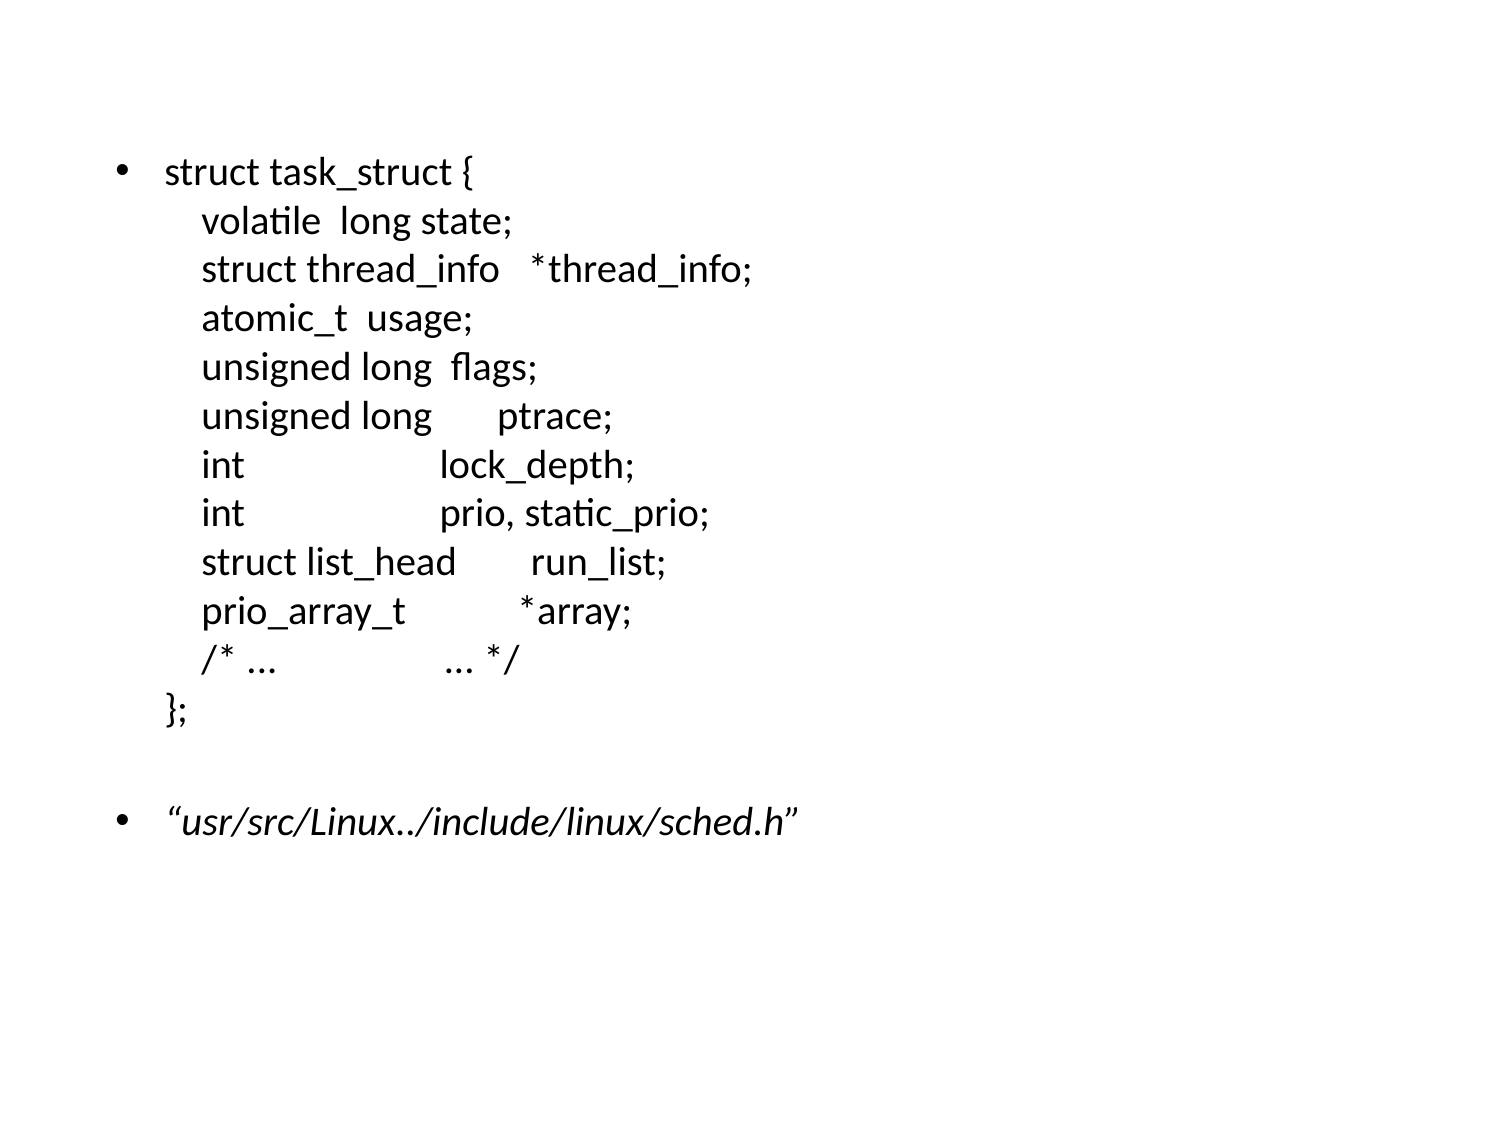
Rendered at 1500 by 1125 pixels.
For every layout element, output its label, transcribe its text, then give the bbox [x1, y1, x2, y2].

list struct task_struct { volatile long state; struct thread_info *thread_info; atomic_t usage; unsigned long flags; unsigned long ptrace; int lock_depth; int prio, static_prio; struct list_head run_list; prio_array_t *array; /* ... ... */ }; “usr/src/Linux../include/linux/sched.h” [100, 137, 1451, 953]
